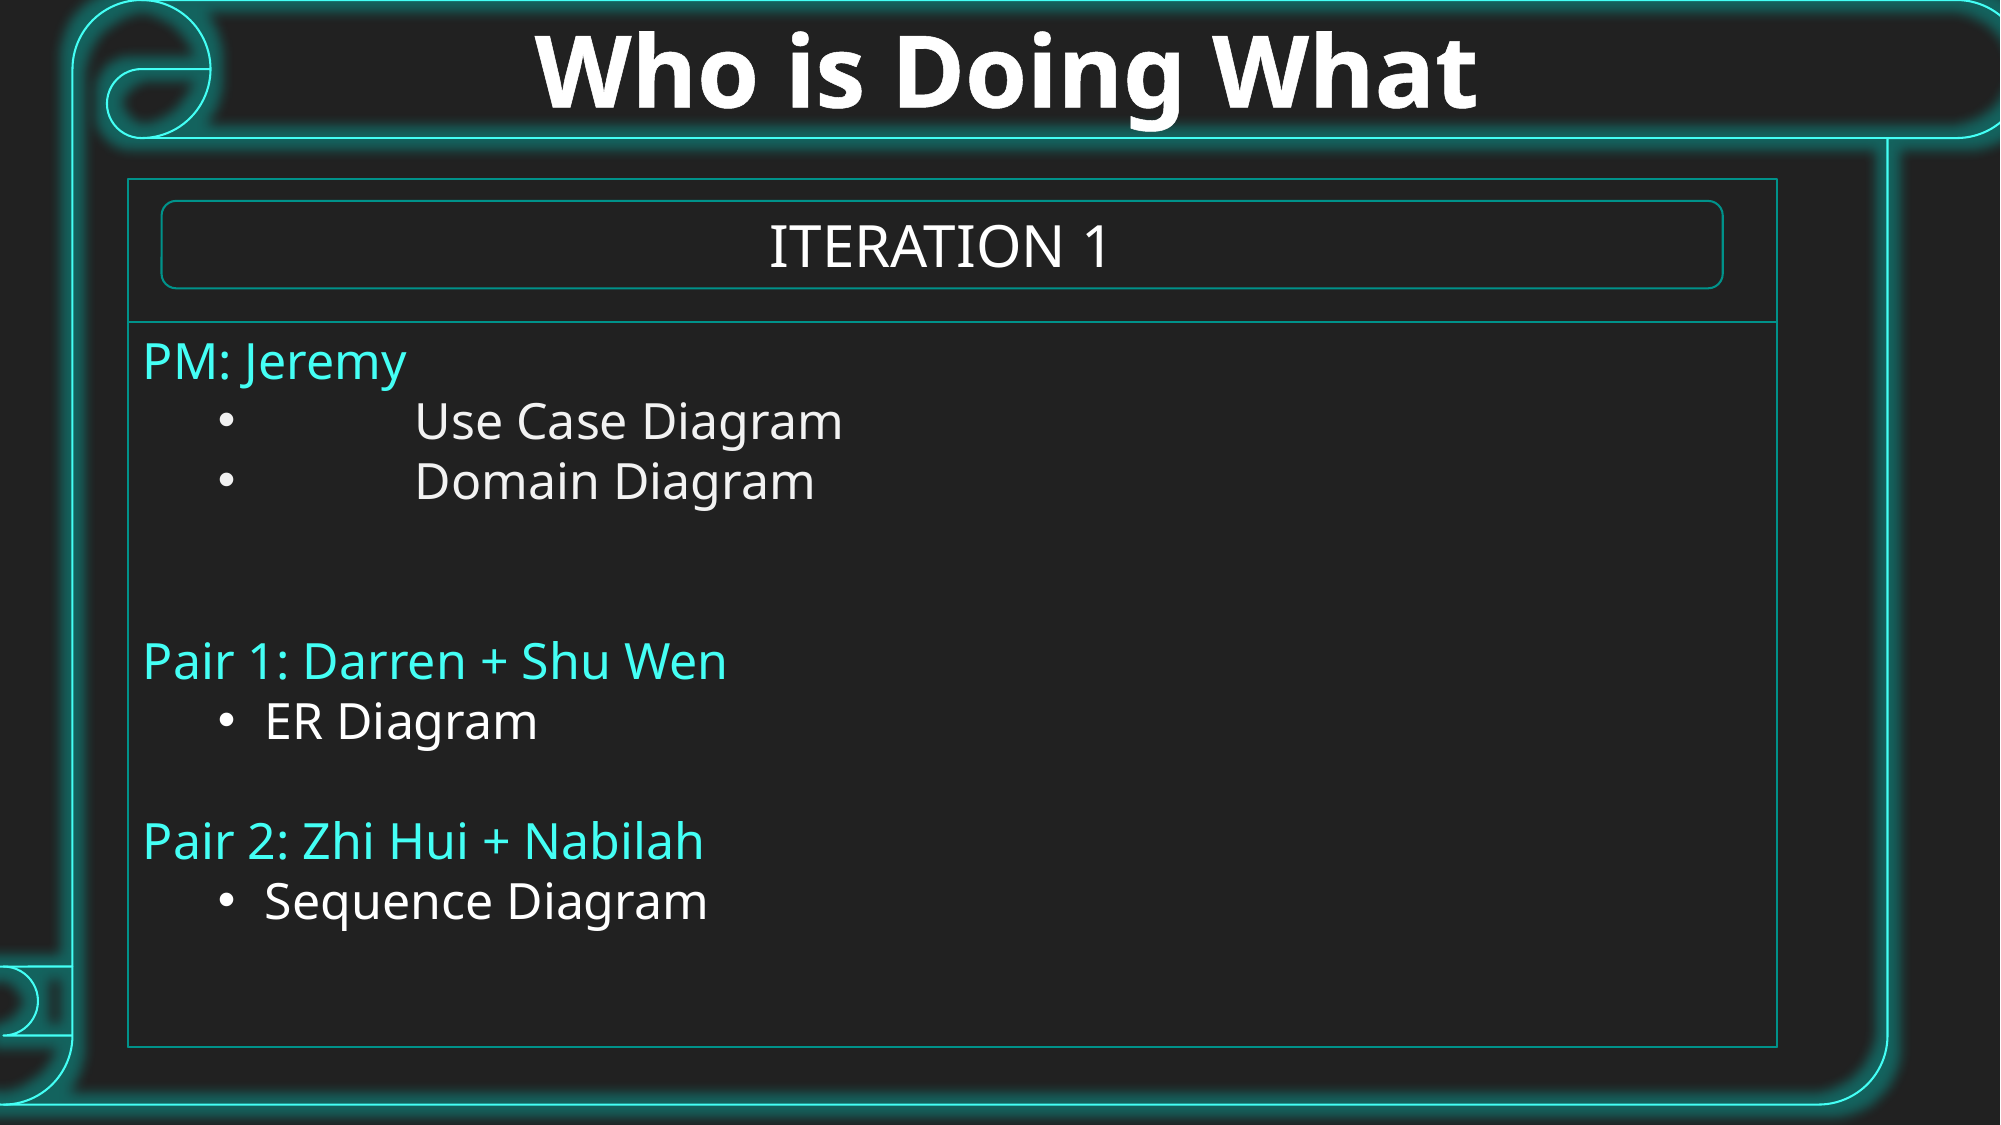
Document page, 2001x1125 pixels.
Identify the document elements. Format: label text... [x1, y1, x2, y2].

text_box [127, 178, 1778, 321]
text_box Who is Doing What [519, 0, 1495, 135]
text_box [0, 0, 2000, 1106]
text_box PM: Jeremy Use Case Diagram Domain Diagram Pair 1: Darren + Shu Wen ER Diagram Pair 2: Zhi Hui + Nabilah Sequence Diagram [127, 321, 1778, 1048]
text_box ITERATION 1 [160, 199, 1724, 290]
